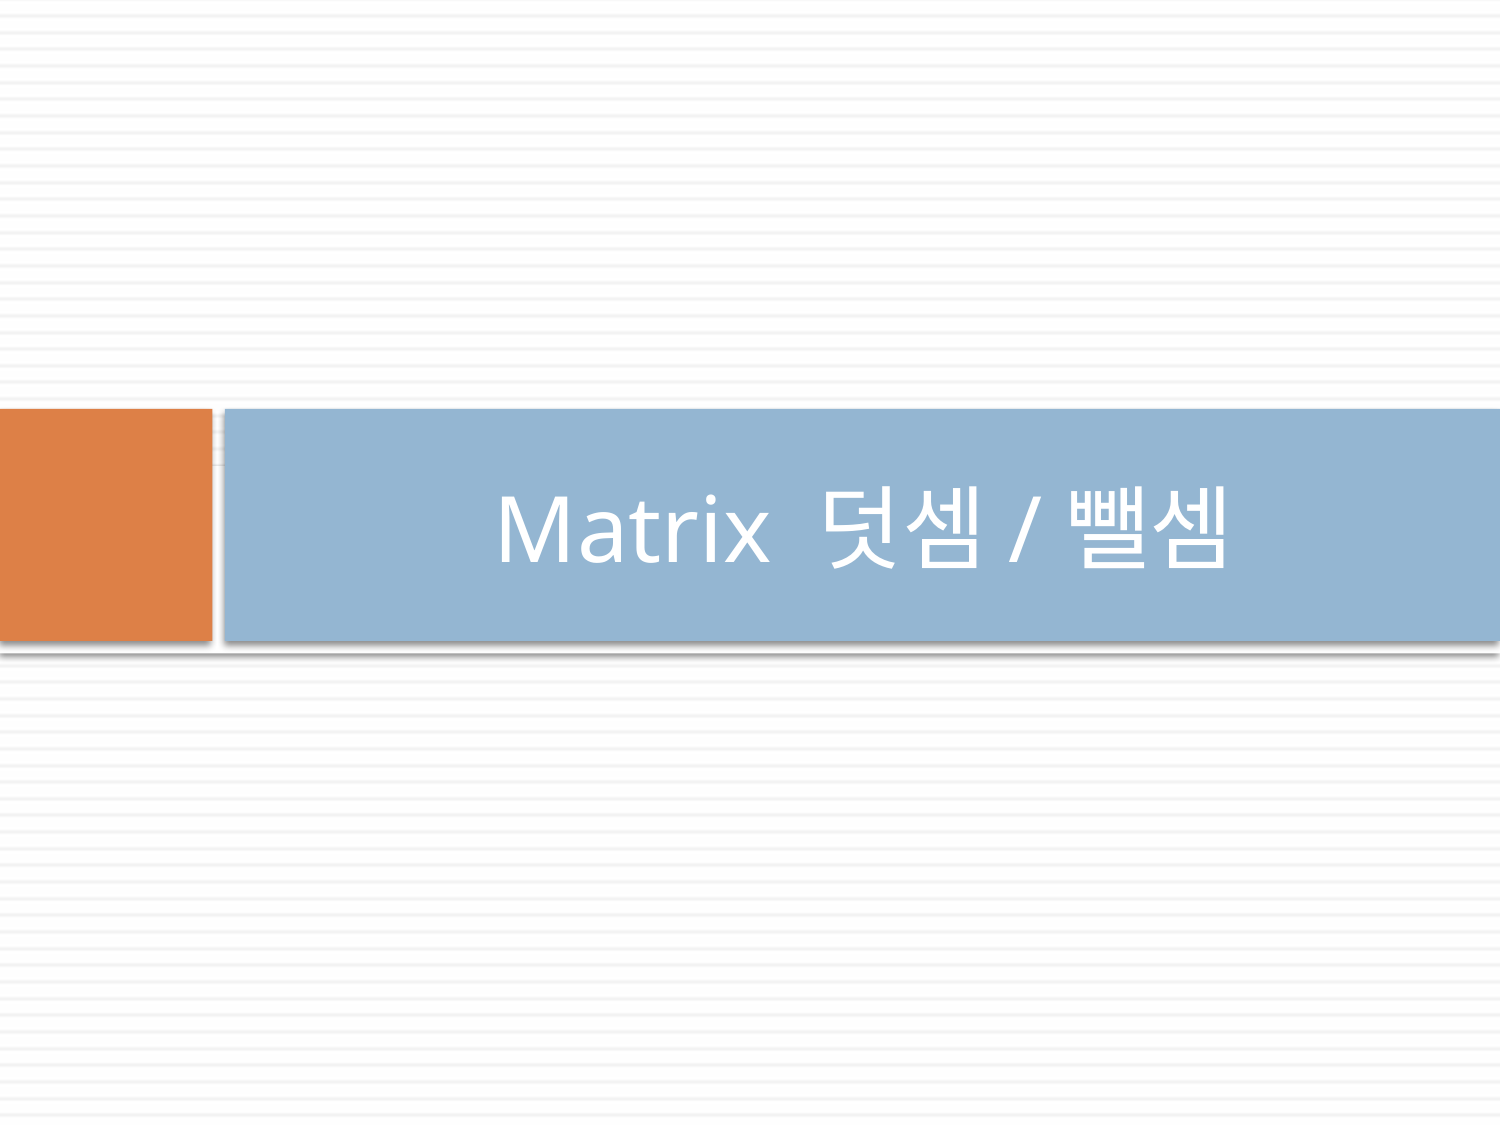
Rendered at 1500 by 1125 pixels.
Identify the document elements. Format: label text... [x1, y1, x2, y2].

title Matrix 덧셈/뺄셈 [238, 444, 1489, 607]
